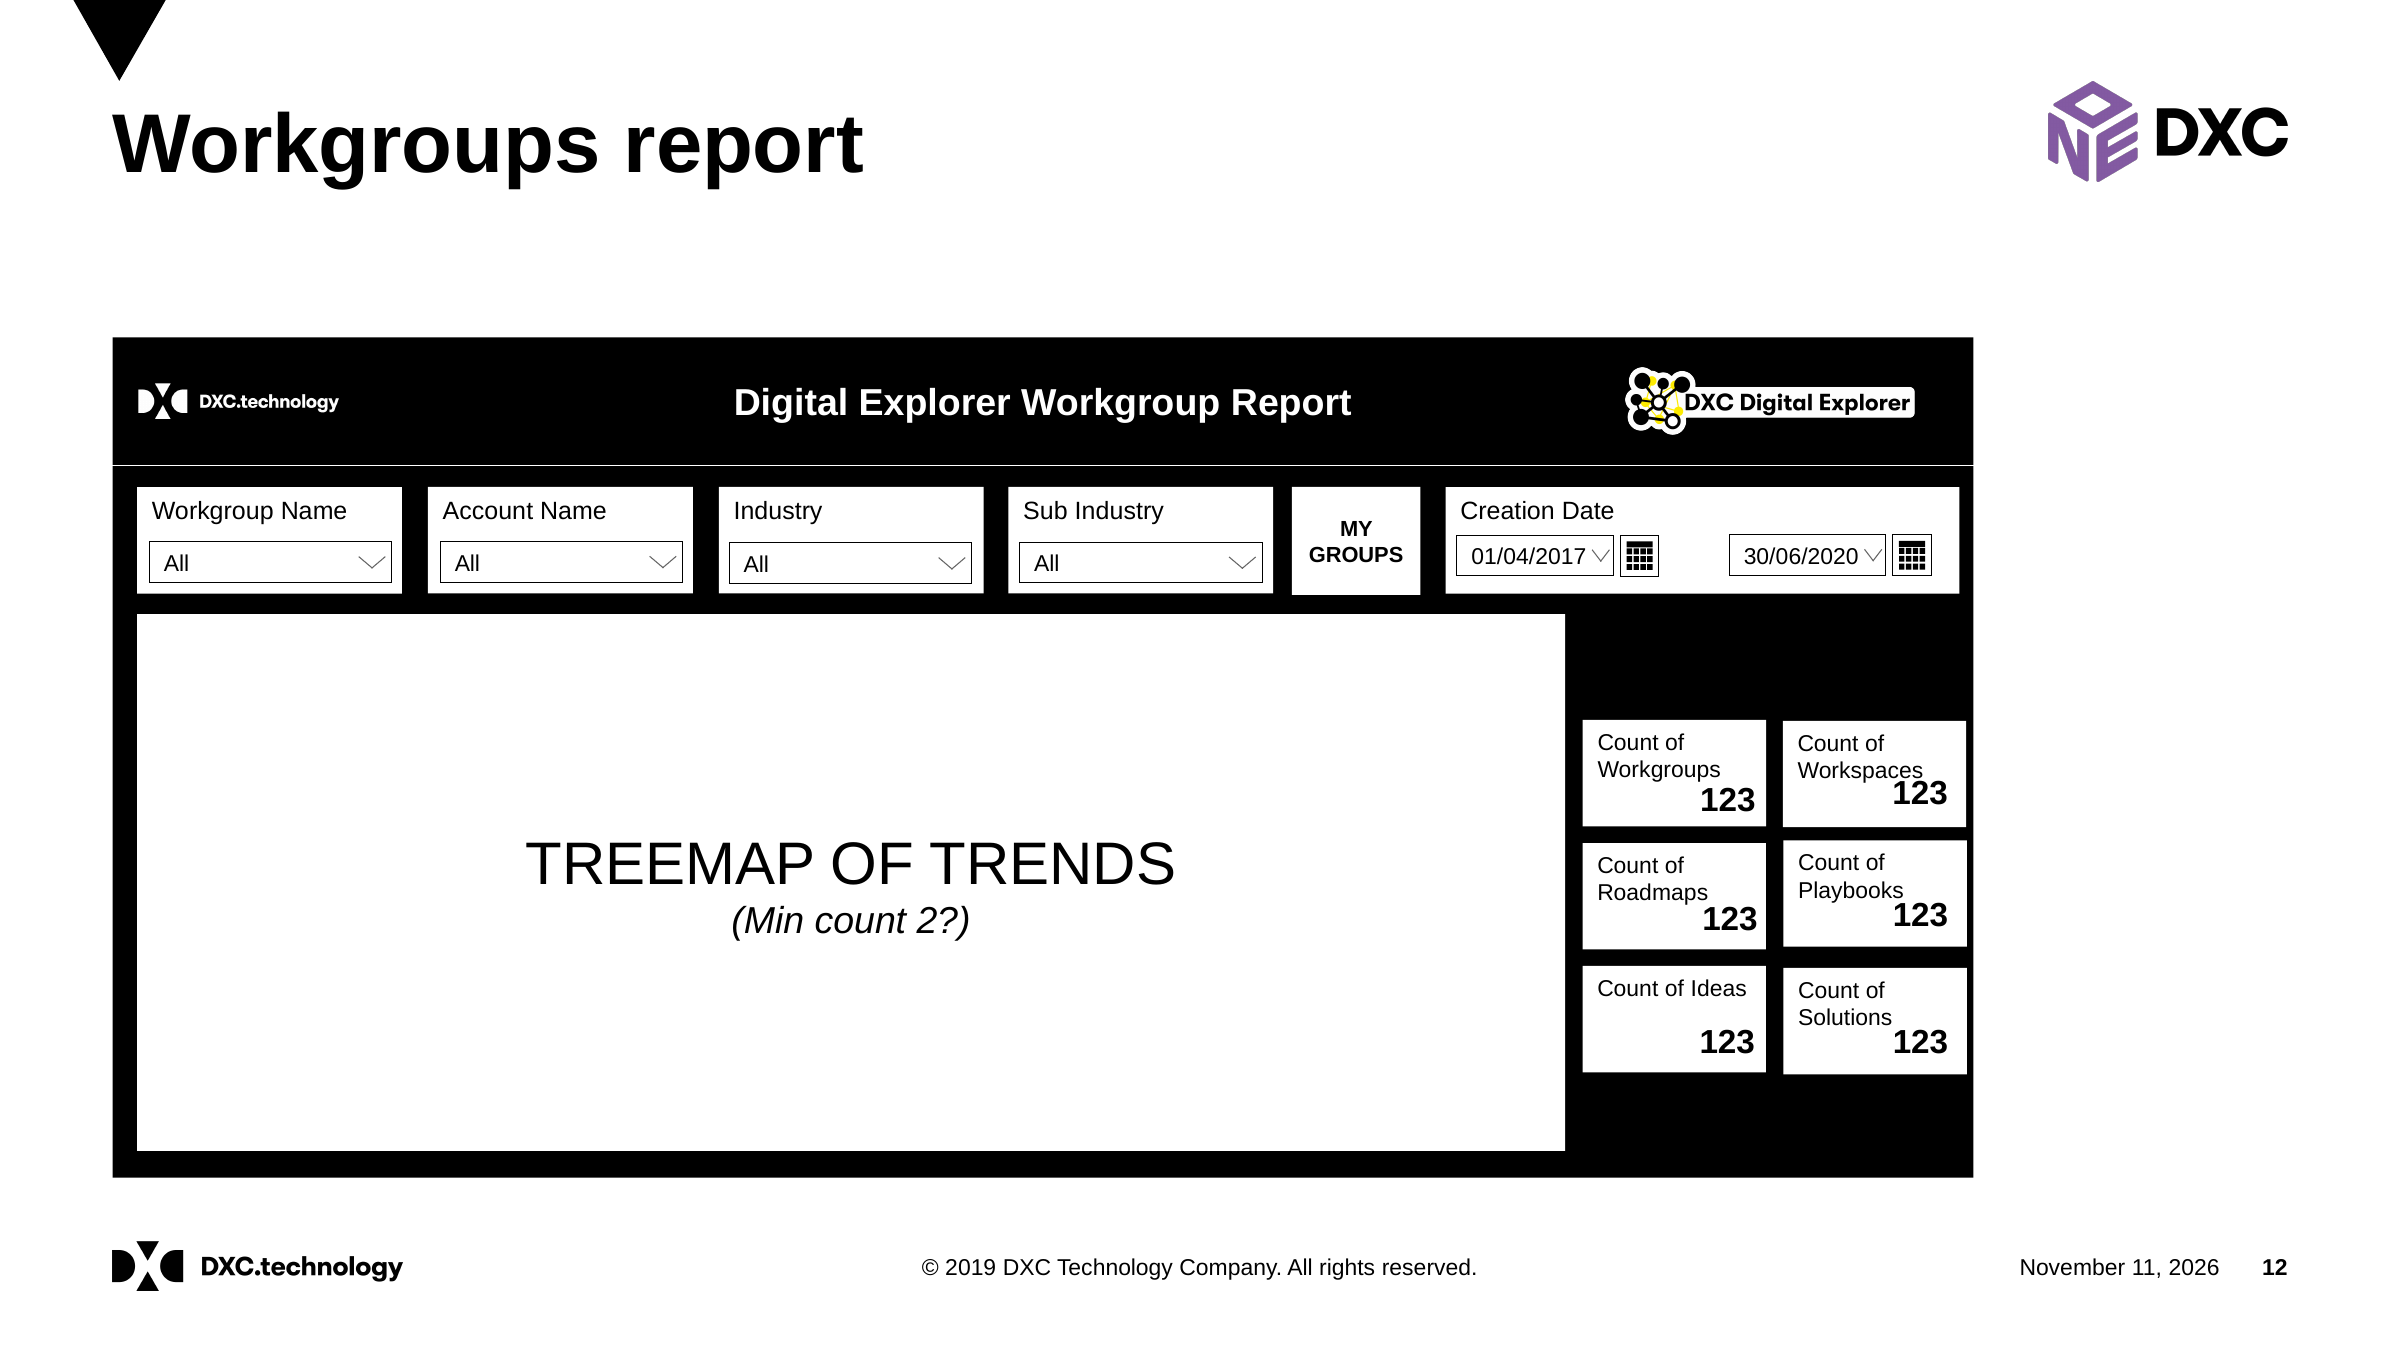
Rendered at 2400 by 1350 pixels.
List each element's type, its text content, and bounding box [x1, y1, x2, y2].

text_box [718, 486, 1274, 594]
picture [136, 382, 340, 420]
text_box [112, 467, 1974, 1178]
picture [2048, 81, 2288, 182]
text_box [149, 541, 392, 583]
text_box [1445, 487, 1960, 594]
text_box MY GROUPS [1291, 486, 1421, 595]
text_box Account Name [427, 486, 693, 594]
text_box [1582, 719, 1967, 1075]
text_box TREEMAP OF TRENDS (Min count 2?) [137, 614, 1566, 1151]
text_box Workgroup Name [137, 487, 402, 594]
picture [1625, 367, 1924, 435]
title Workgroups report [112, 104, 1952, 338]
text_box Digital Explorer Workgroup Report [718, 370, 1368, 431]
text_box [439, 541, 683, 583]
text_box [112, 337, 1974, 465]
